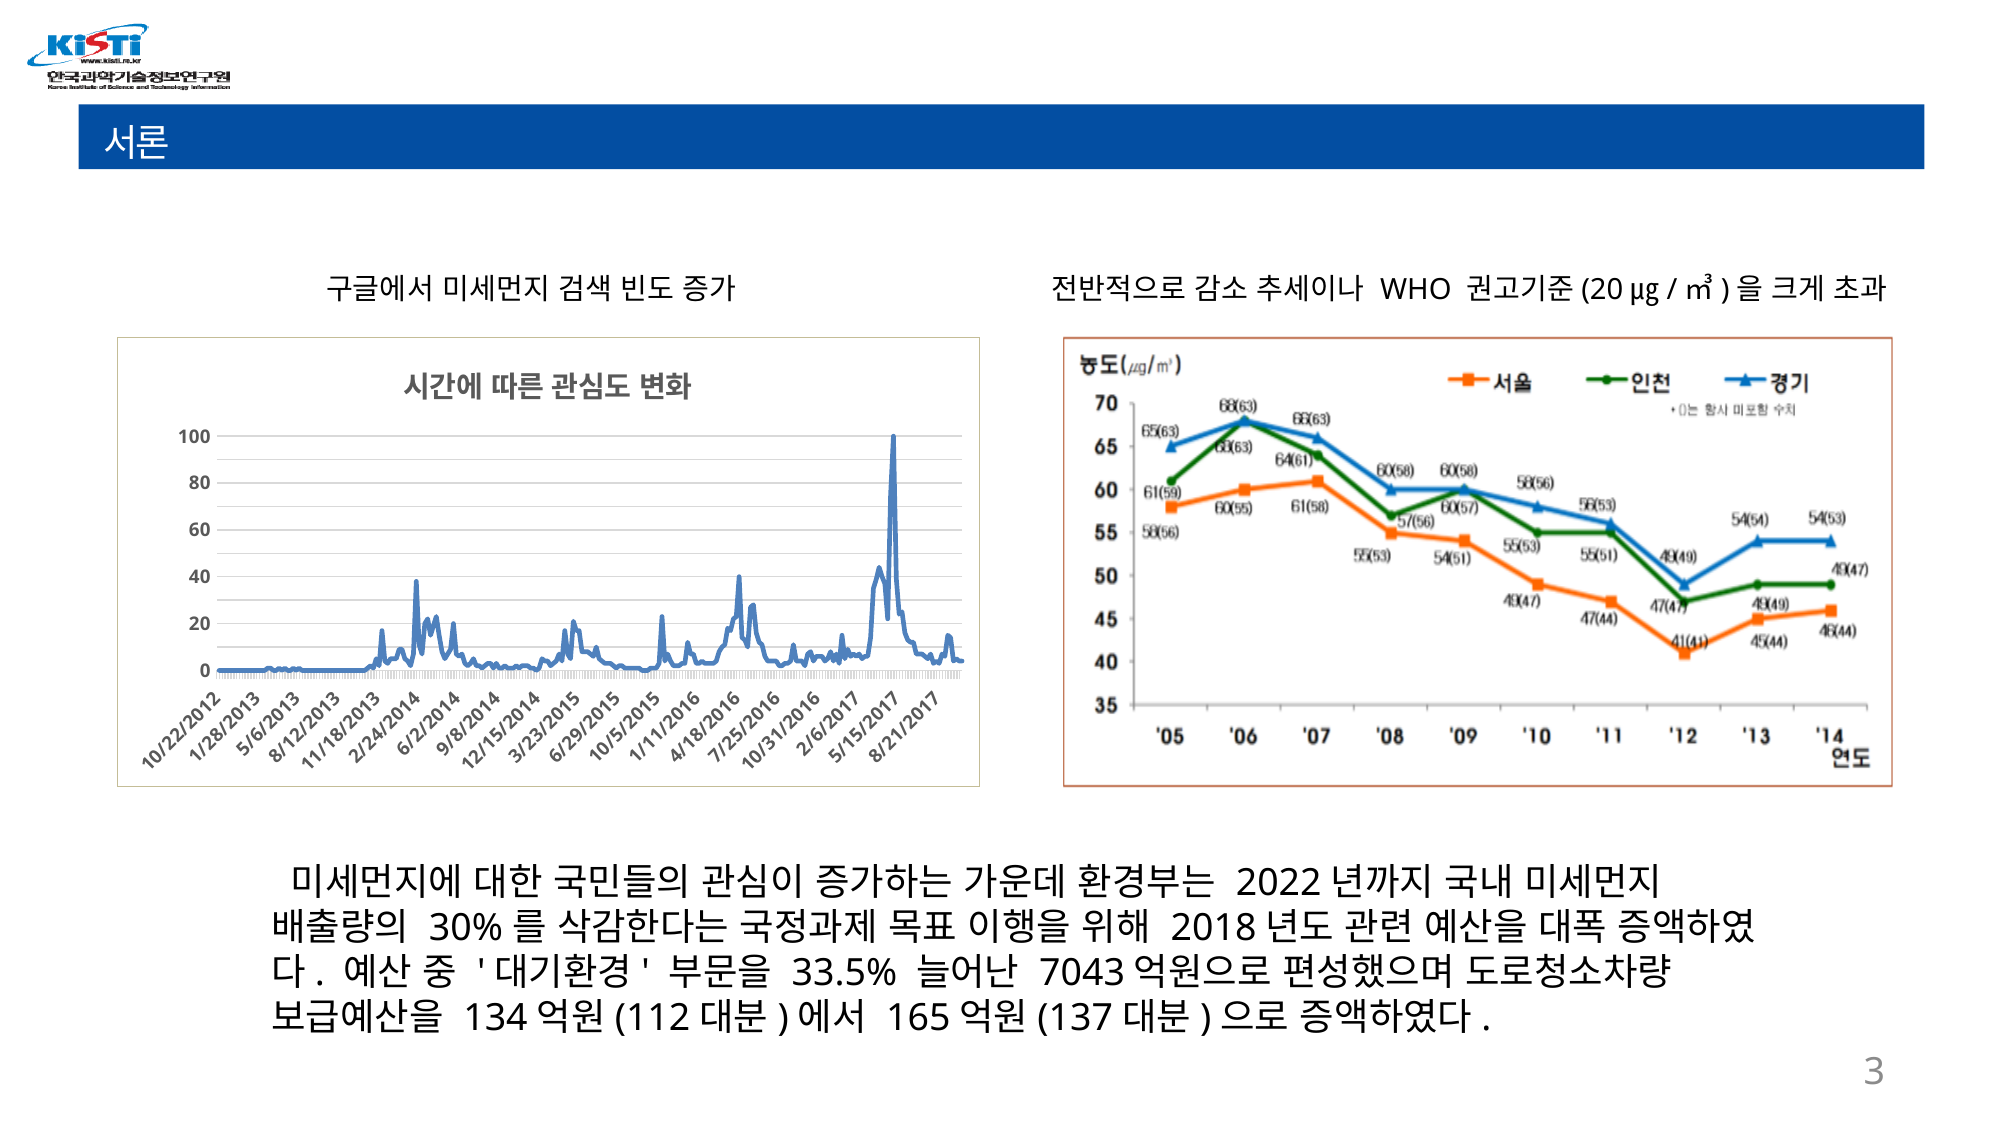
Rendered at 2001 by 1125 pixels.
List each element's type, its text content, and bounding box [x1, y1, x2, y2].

text_box 구글에서 미세먼지 검색 빈도 증가 [311, 262, 753, 313]
chart [116, 336, 980, 787]
text_box [77, 102, 1926, 171]
text_box 전반적으로 감소 추세이나 WHO 권고기준(20㎍/㎥)을 크게 초과 [1036, 262, 1970, 313]
picture [1058, 327, 1901, 797]
picture [3, 3, 254, 100]
text_box 미세먼지에 대한 국민들의 관심이 증가하는 가운데 환경부는 2022년까지 국내 미세먼지 배출량의 30%를 삭감한다는 국정과제 목표 이행을 위해 2018년도 관련 예산을 대폭 증액하였다. 예산 중 '대기환경' 부문을 33.5% 늘어난 7043억원으로 편성했으며 도로청소차량 보급예산을 134억원(112대분)에서 165억원(137대분)으로 증액하였다. [256, 850, 1807, 1046]
text_box 서론 [89, 112, 1218, 172]
slide_number 3 [1433, 1042, 1900, 1103]
